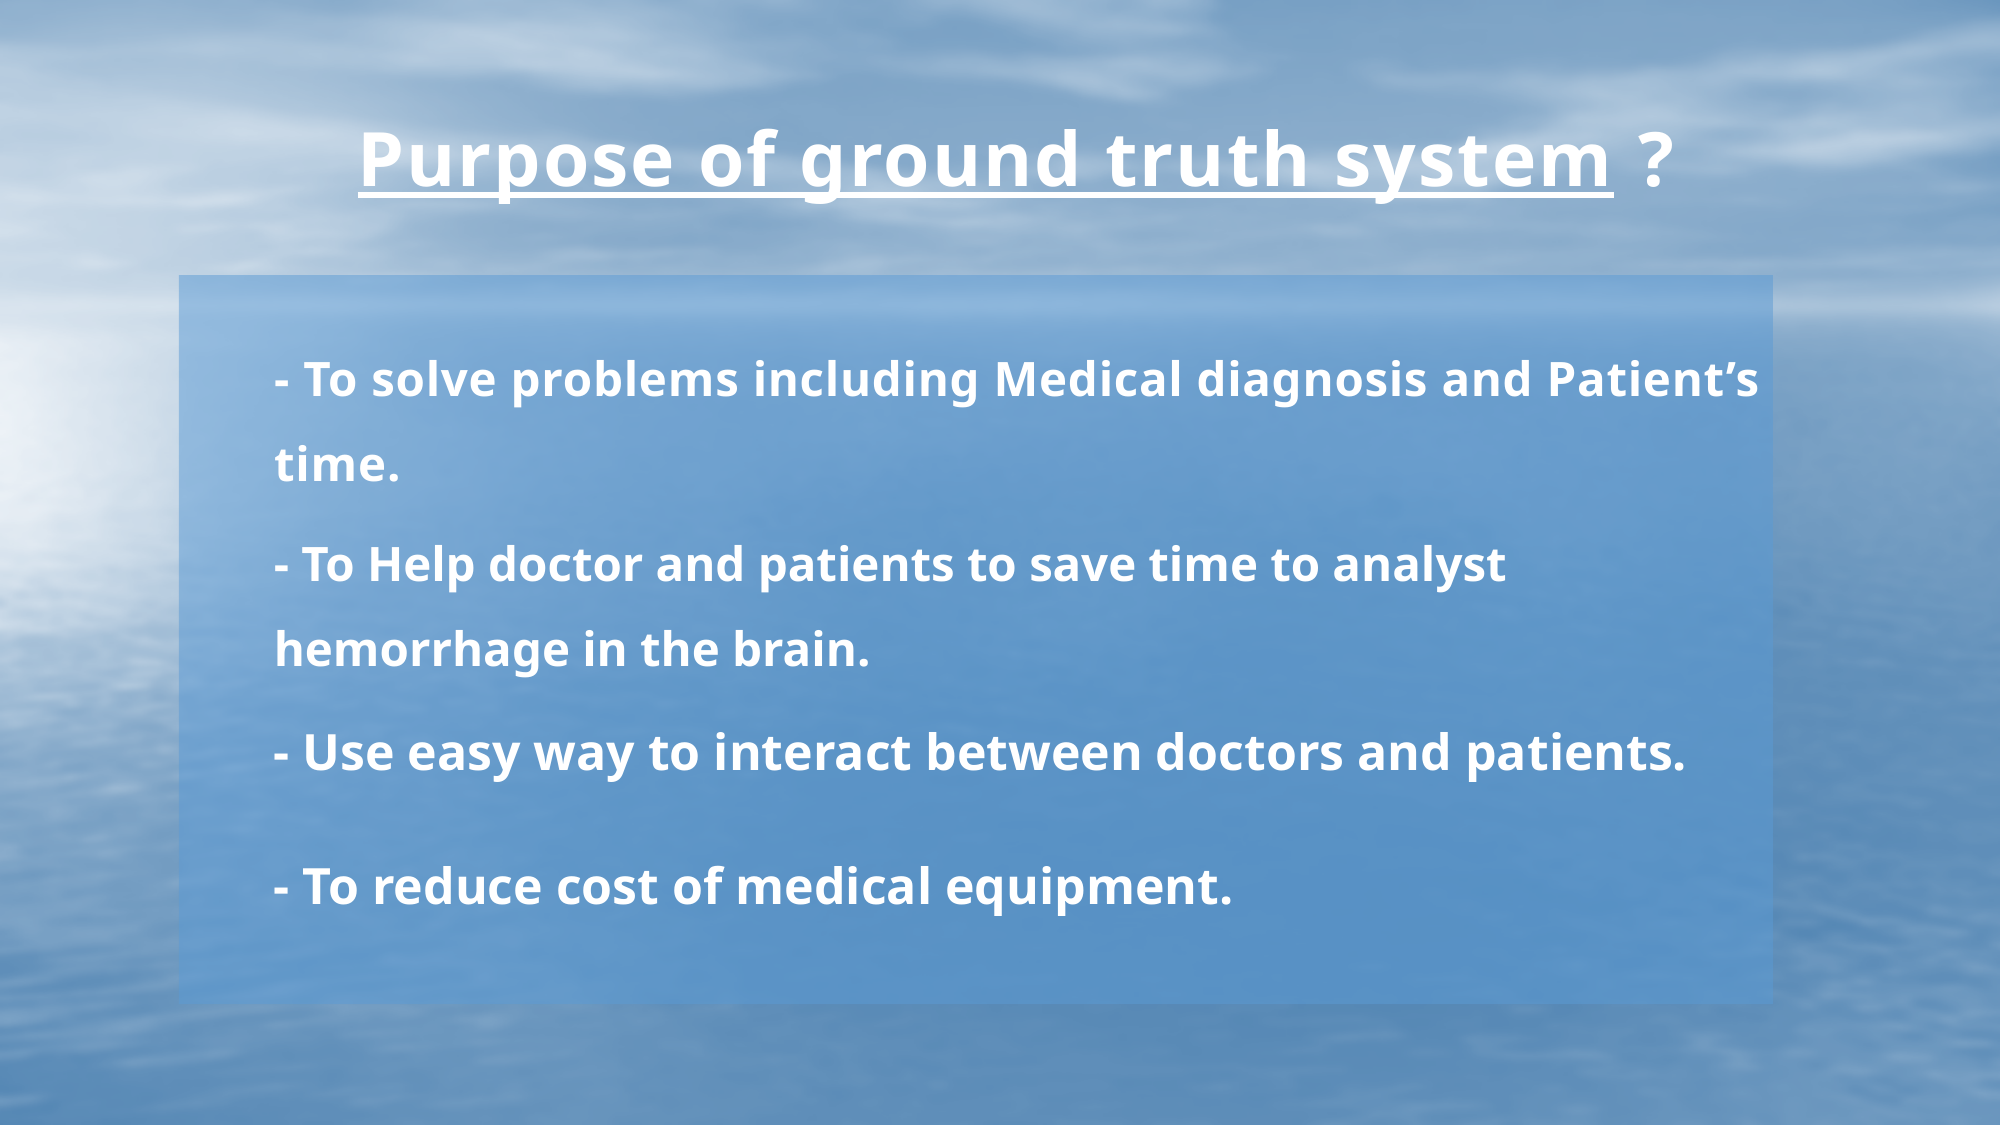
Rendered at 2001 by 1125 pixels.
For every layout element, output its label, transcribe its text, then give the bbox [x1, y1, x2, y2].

text_box - Use easy way to interact between doctors and patients. [258, 682, 1773, 816]
list - To solve problems including Medical diagnosis and Patient’s time. [259, 312, 1786, 500]
text_box - To reduce cost of medical equipment. [258, 816, 1786, 1005]
text_box [178, 275, 1773, 1005]
text_box - To Help doctor and patients to save time to analyst hemorrhage in the brain. [258, 497, 1773, 682]
text_box Purpose of ground truth system ? [265, 49, 1766, 275]
